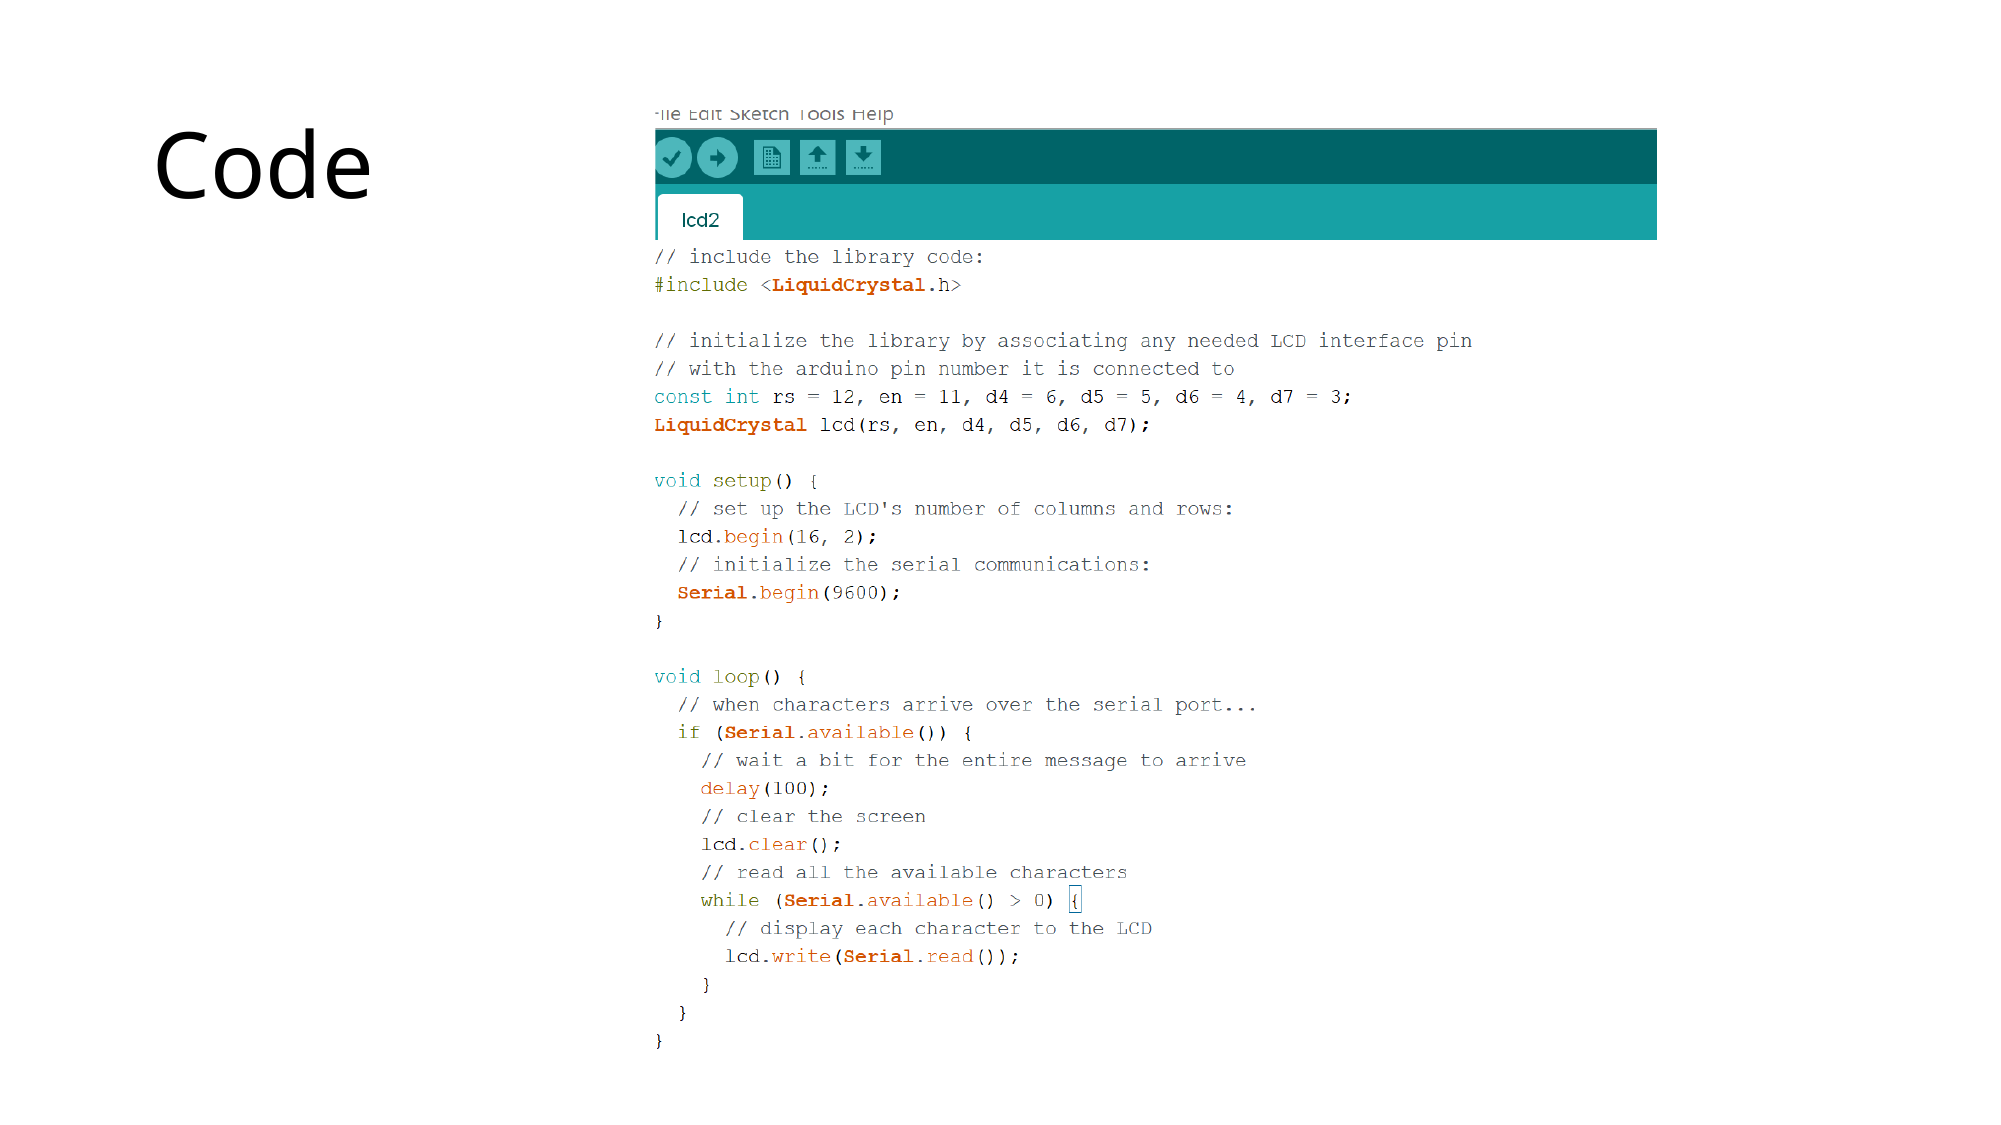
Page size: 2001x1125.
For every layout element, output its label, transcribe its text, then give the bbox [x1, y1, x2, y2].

title Code [137, 59, 1863, 278]
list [655, 110, 1657, 1069]
